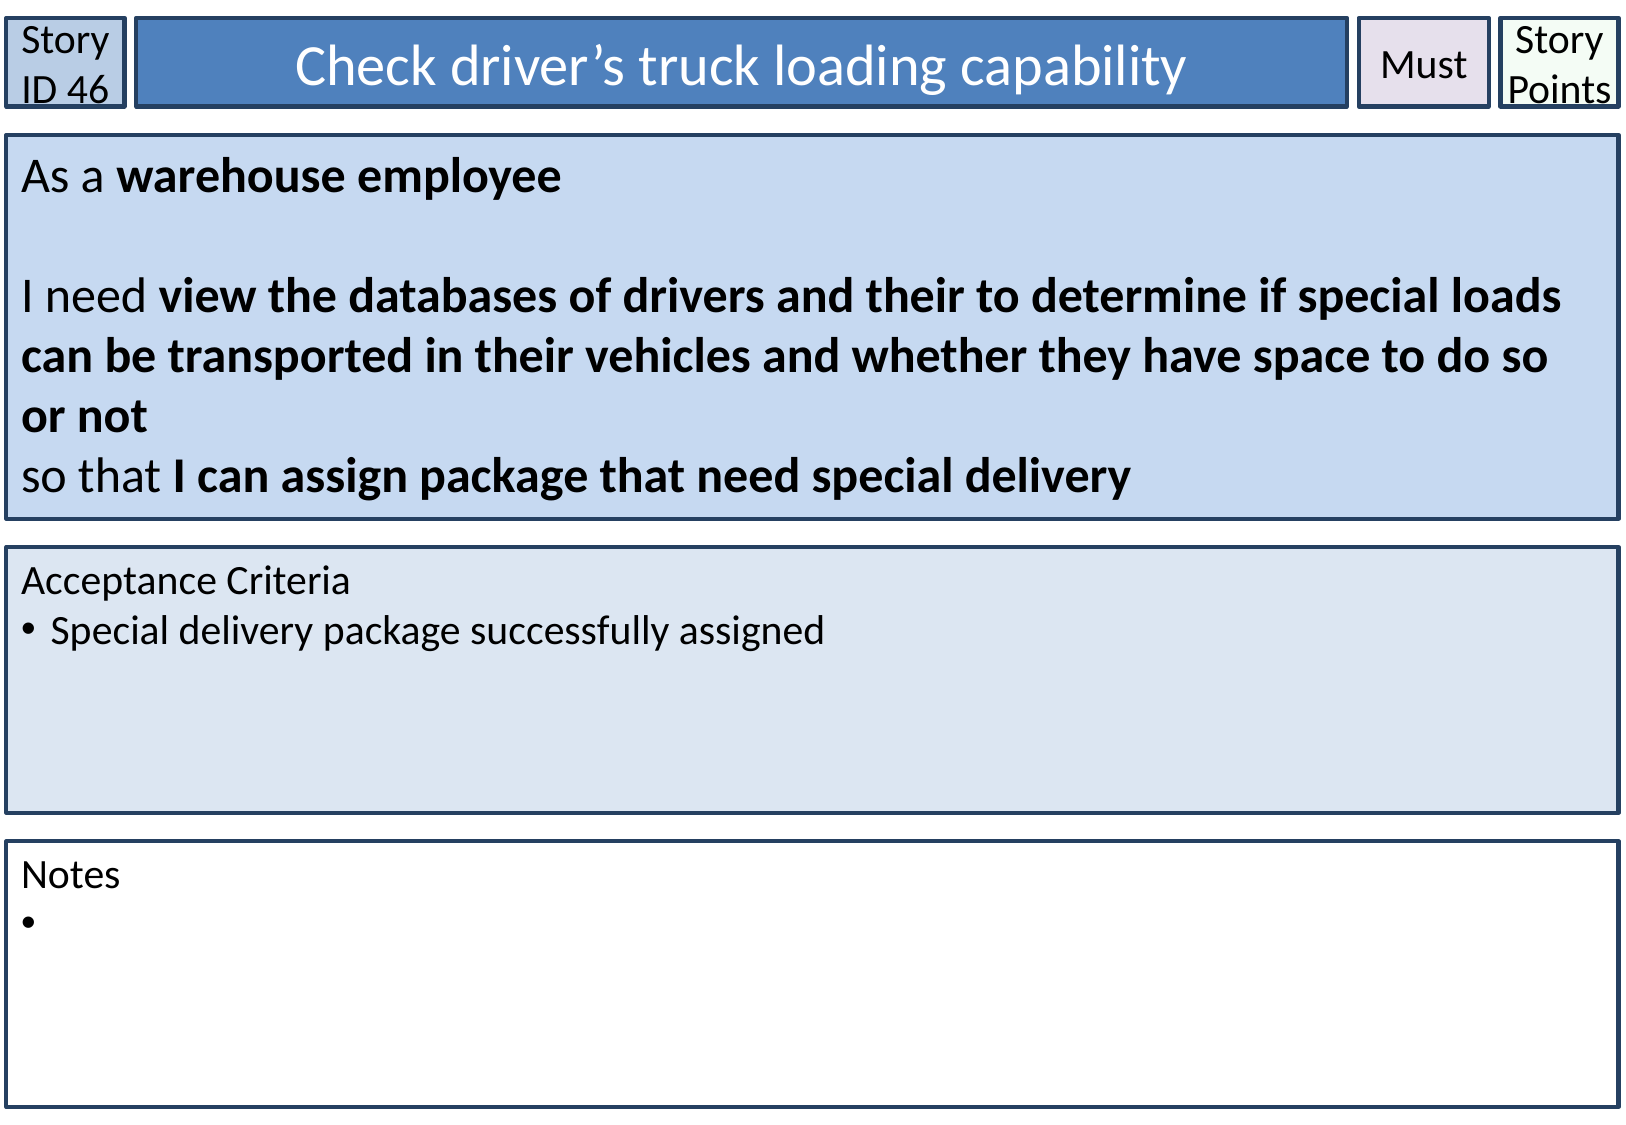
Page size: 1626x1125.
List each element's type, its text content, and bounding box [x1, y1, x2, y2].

text_box Story Points [1498, 16, 1621, 109]
text_box Must [1357, 16, 1491, 109]
text_box As a warehouse employee I need view the databases of drivers and their to determine if special loads can be transported in their vehicles and whether they have space to do so or not so that I can assign package that need special delivery [4, 133, 1621, 521]
text_box Story ID 46 [4, 16, 127, 109]
text_box Check driver’s truck loading capability [134, 16, 1349, 109]
text_box Acceptance Criteria Special delivery package successfully assigned [4, 545, 1621, 815]
text_box Notes [4, 839, 1621, 1109]
